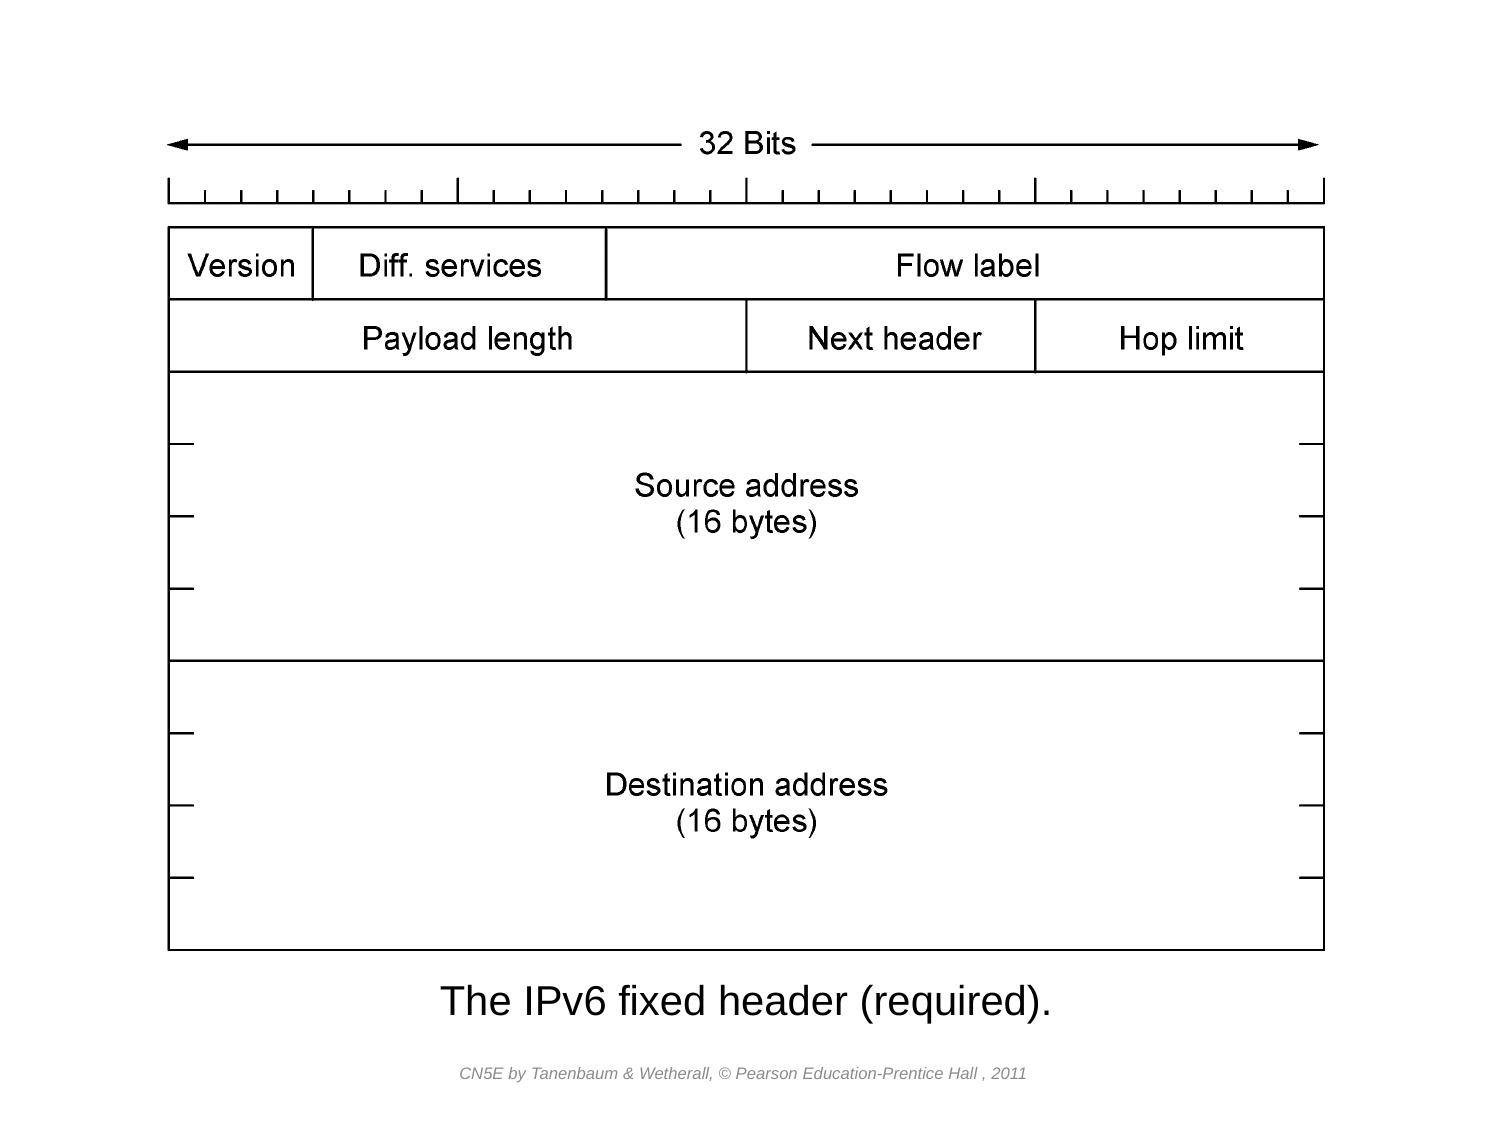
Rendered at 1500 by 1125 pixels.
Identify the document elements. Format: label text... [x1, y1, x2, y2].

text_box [167, 124, 1326, 1026]
footer CN5E by Tanenbaum & Wetherall, © Pearson Education-Prentice Hall , 2011 [300, 1042, 1188, 1103]
